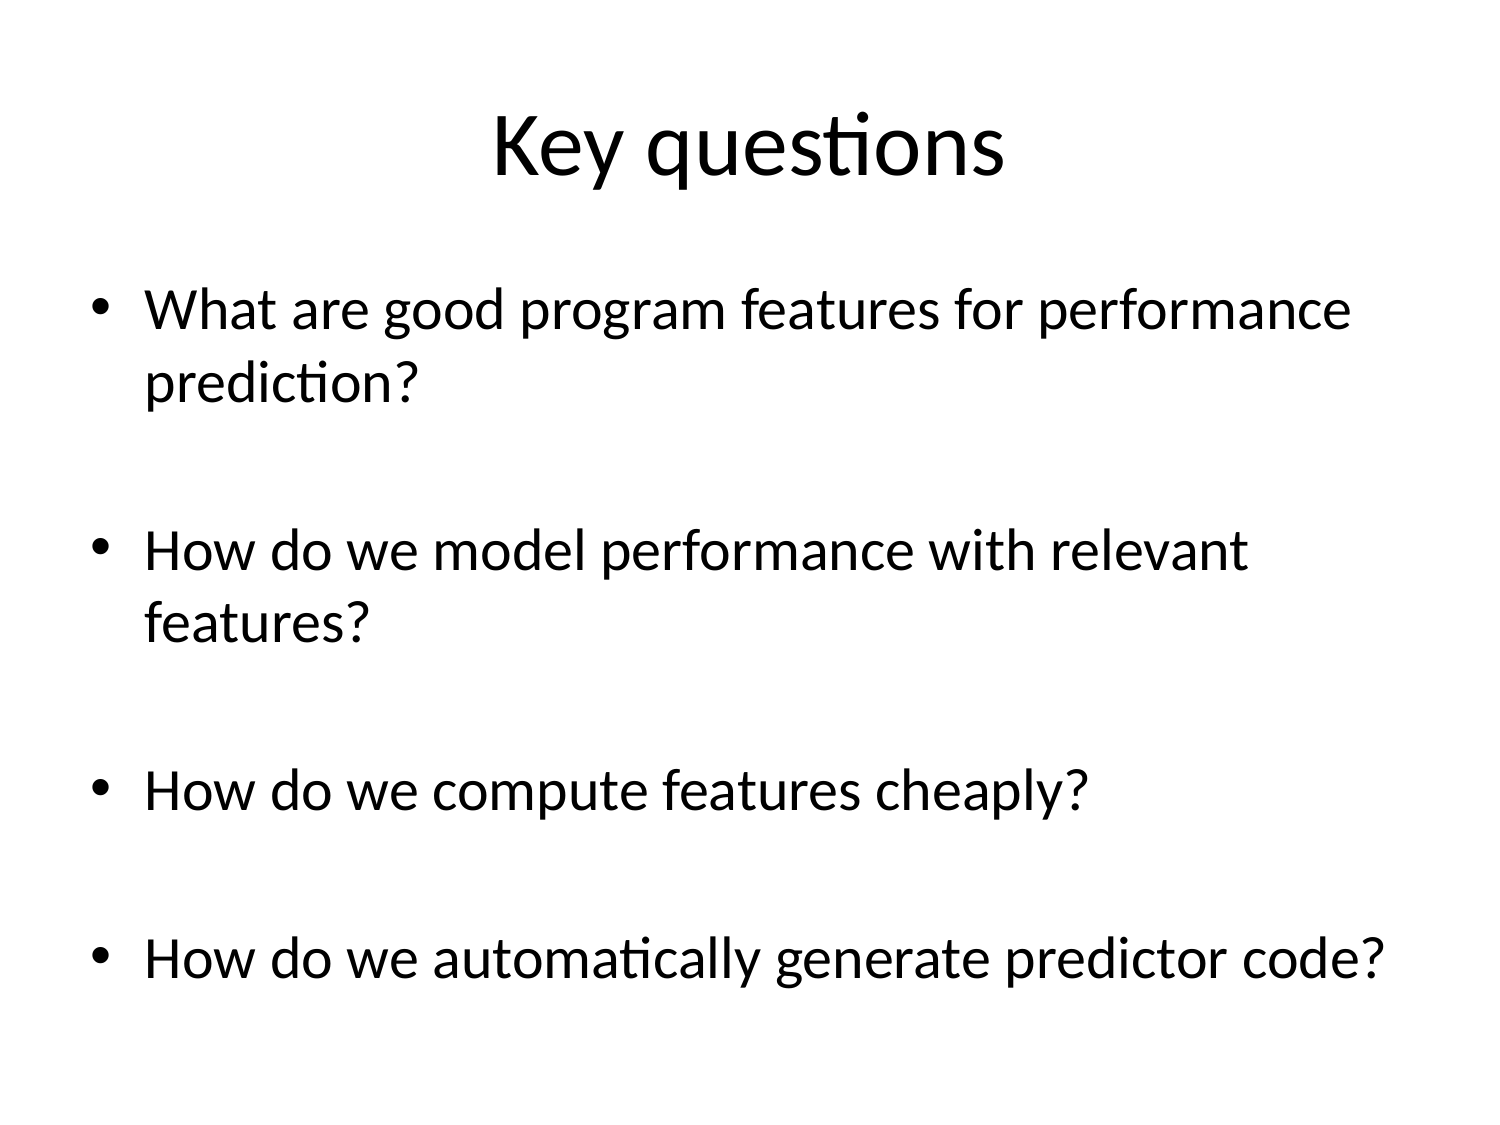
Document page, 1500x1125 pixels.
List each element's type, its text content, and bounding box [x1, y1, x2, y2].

list What are good program features for performance prediction? How do we model performance with relevant features? How do we compute features cheaply? How do we automatically generate predictor code? [75, 262, 1425, 1005]
title Key questions [75, 45, 1425, 233]
